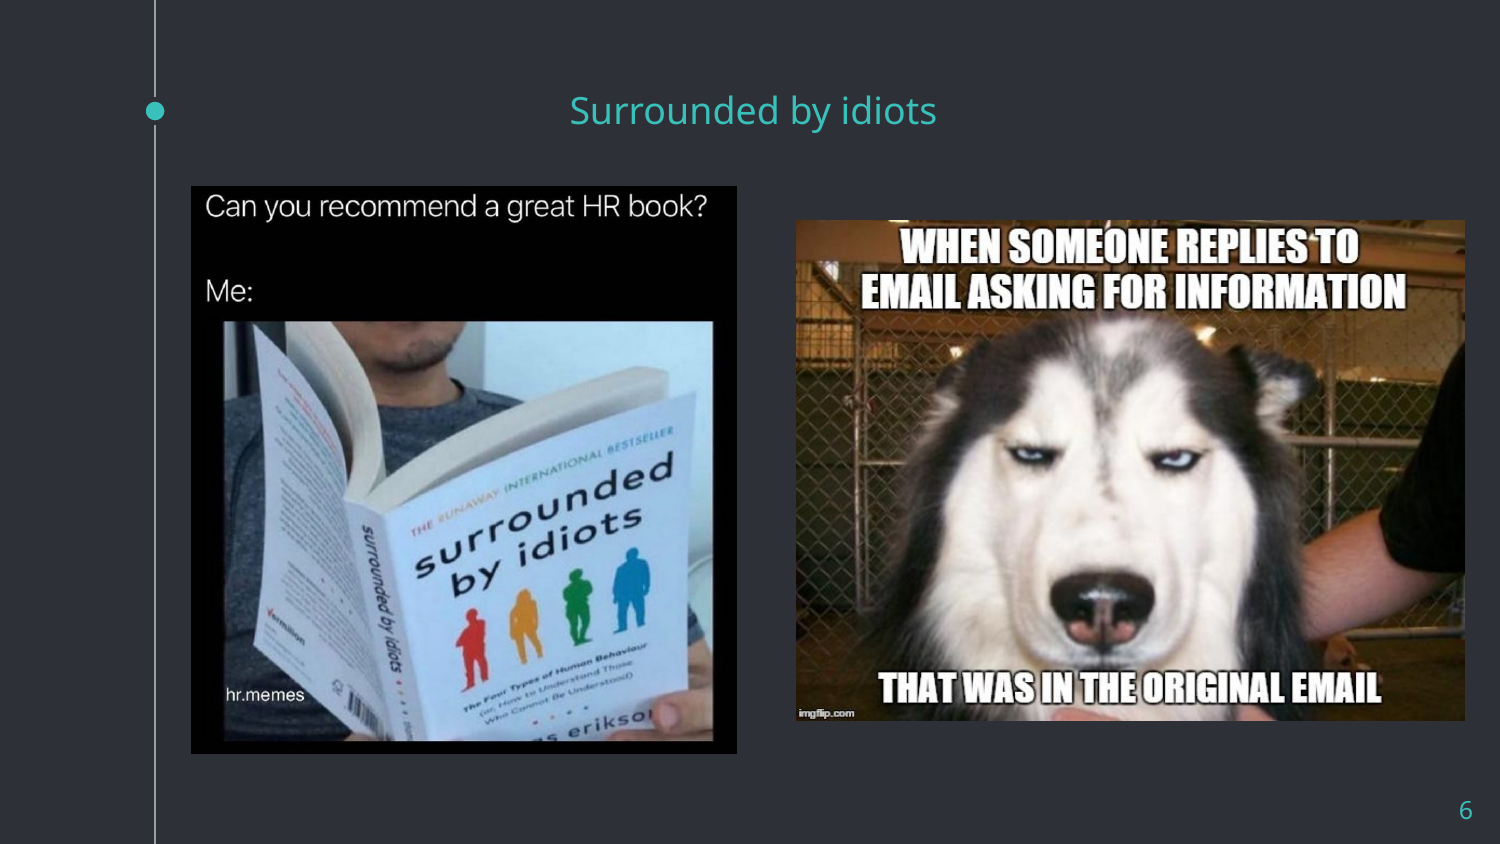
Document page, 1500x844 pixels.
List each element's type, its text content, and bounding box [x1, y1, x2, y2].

slide_number 6 [1398, 779, 1489, 832]
picture [796, 219, 1465, 721]
picture [190, 186, 737, 754]
title Surrounded by idiots [191, 90, 1317, 147]
